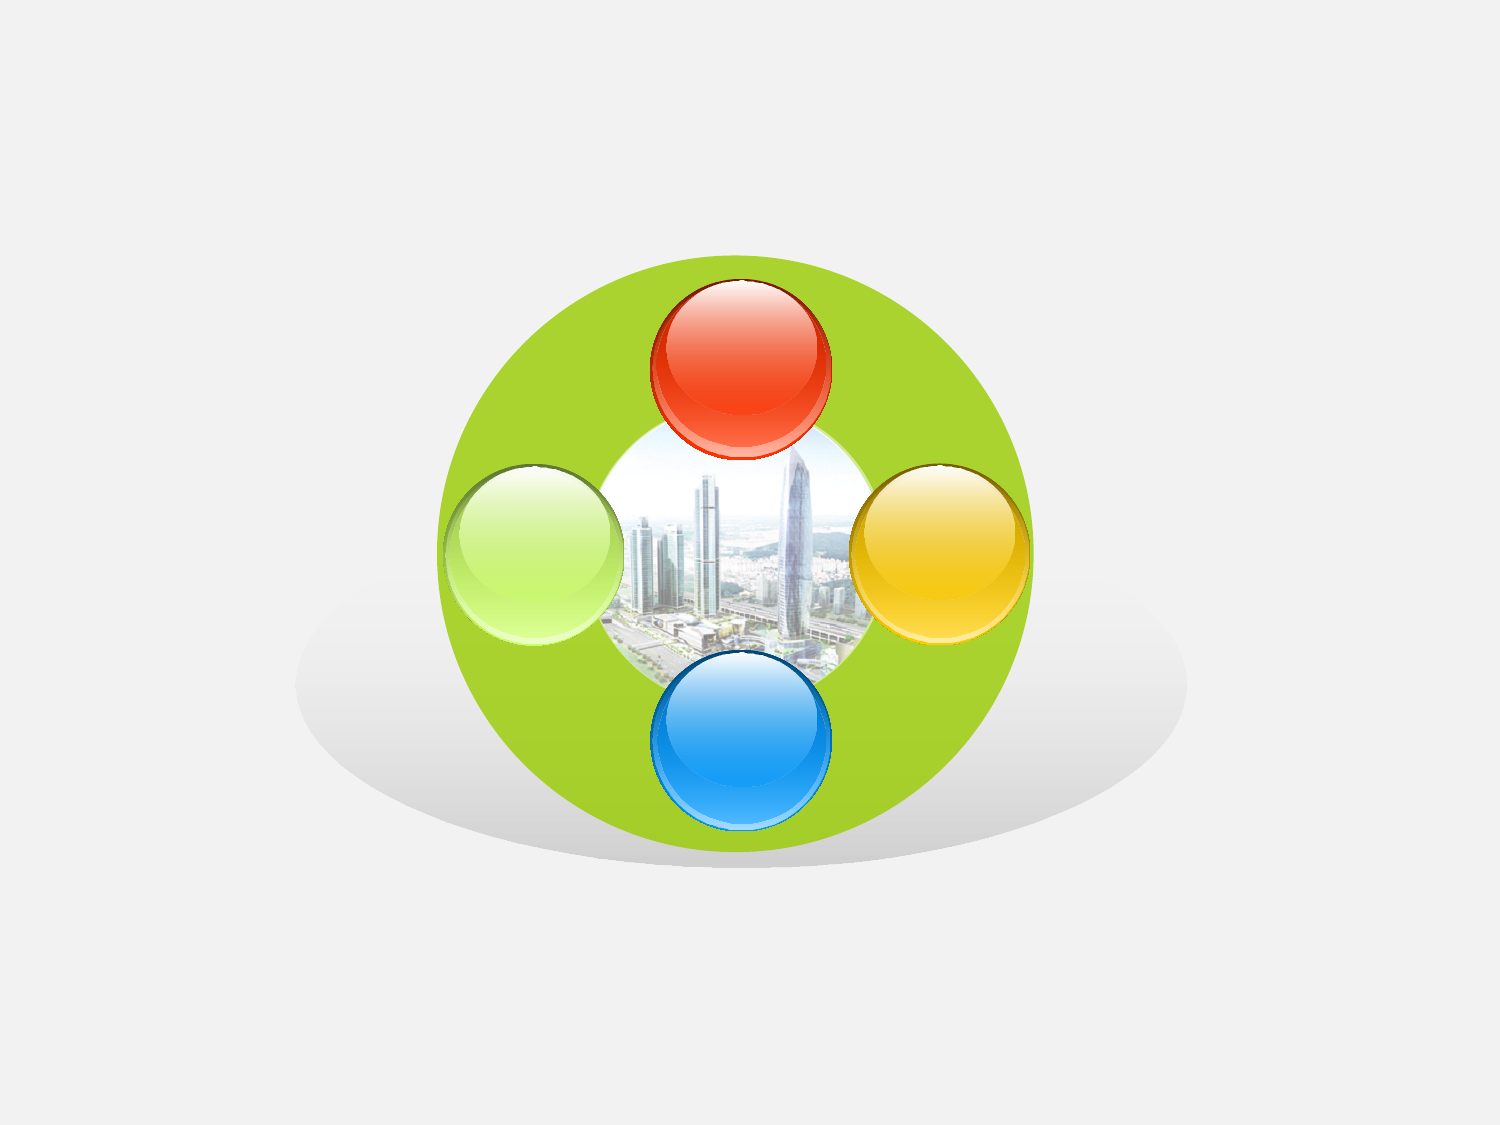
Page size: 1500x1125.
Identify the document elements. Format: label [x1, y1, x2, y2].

text_box [650, 649, 832, 832]
text_box [295, 546, 1187, 868]
text_box [451, 646, 1020, 853]
text_box [443, 463, 625, 646]
text_box [437, 493, 443, 614]
text_box [650, 278, 832, 461]
text_box [451, 255, 1020, 463]
picture [582, 403, 886, 711]
text_box [848, 463, 1031, 646]
